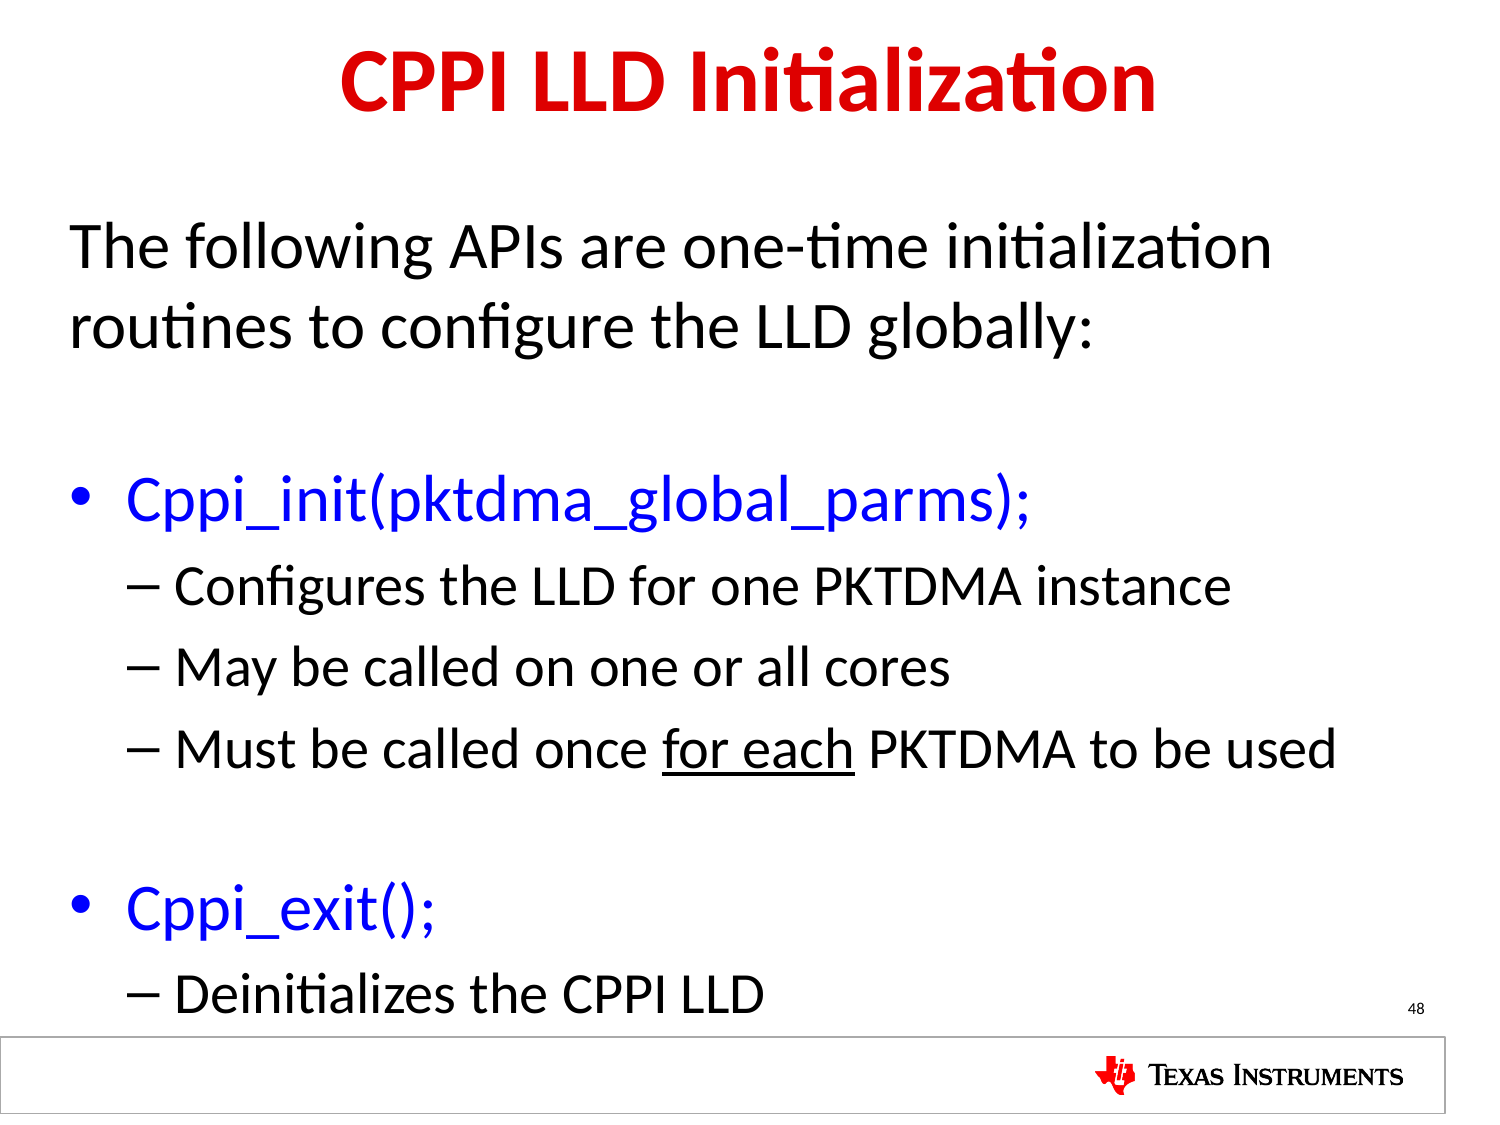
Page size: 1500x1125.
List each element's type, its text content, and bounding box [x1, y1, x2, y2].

slide_number 48 [1089, 990, 1440, 1025]
list The following APIs are one-time initialization routines to configure the LLD globally: Cppi_init(pktdma_global_parms); Configures the LLD for one PKTDMA instance May be called on one or all cores Must be called once for each PKTDMA to be used Cppi_exit(); Deinitializes the CPPI LLD [54, 194, 1444, 1038]
picture [1095, 1056, 1403, 1095]
title CPPI LLD Initialization [74, 12, 1426, 138]
